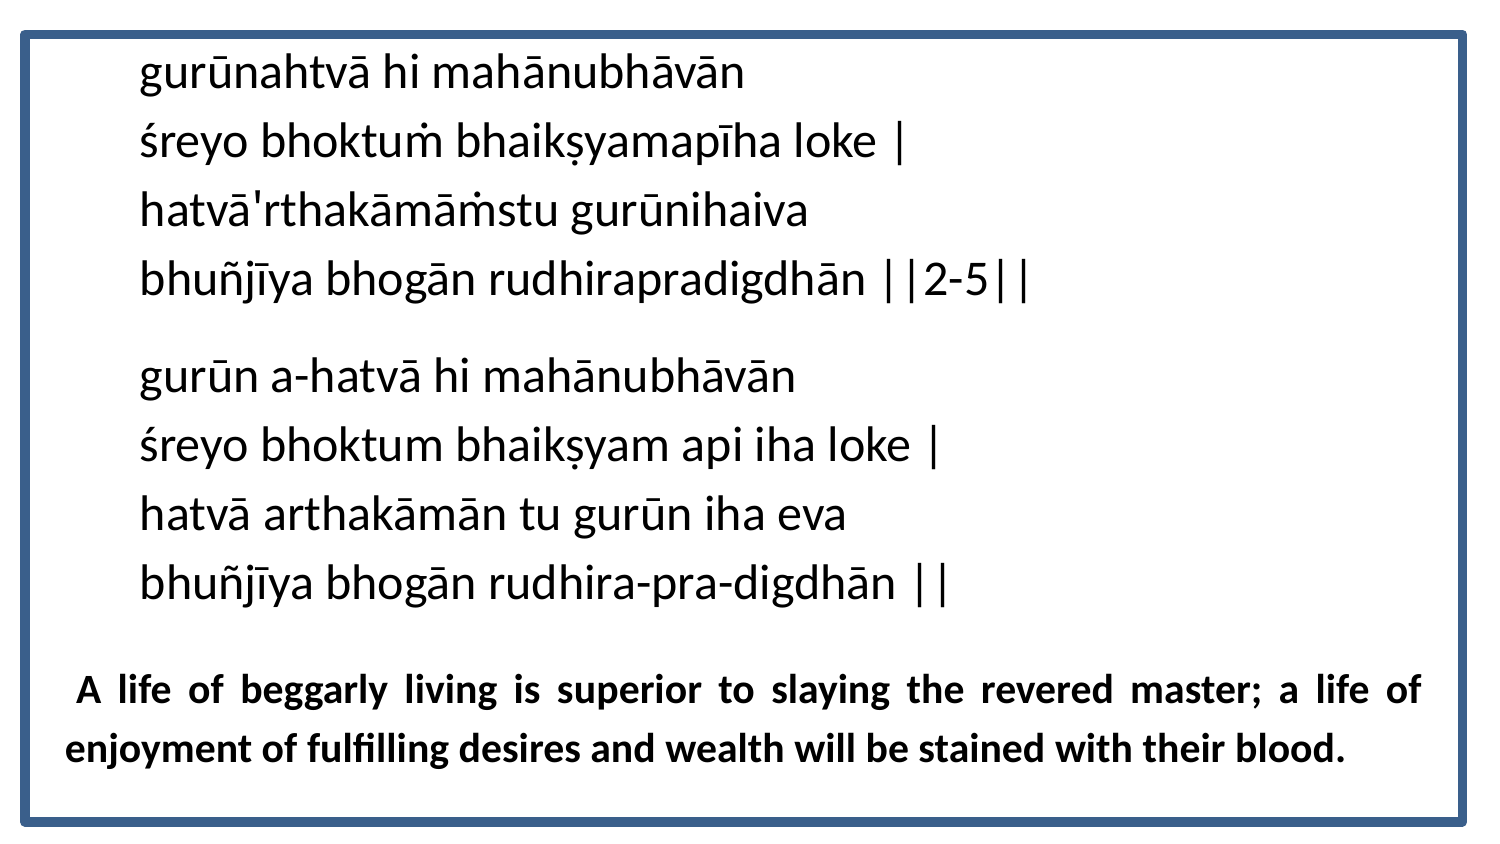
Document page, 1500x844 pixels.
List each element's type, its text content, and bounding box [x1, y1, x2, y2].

text_box gurūnahtvā hi mahānubhāvān śreyo bhoktuṁ bhaikṣyamapīha loke | hatvā'rthakāmāṁstu gurūnihaiva bhuñjīya bhogān rudhirapradigdhān ||2-5|| gurūn a-hatvā hi mahānubhāvān śreyo bhoktum bhaikṣyam api iha loke | hatvā arthakāmān tu gurūn iha eva bhuñjīya bhogān rudhira-pra-digdhān || A life of beggarly living is superior to slaying the revered master; a life of enjoyment of fulfilling desires and wealth will be stained with their blood. [50, 21, 1438, 778]
text_box [23, 32, 1464, 824]
